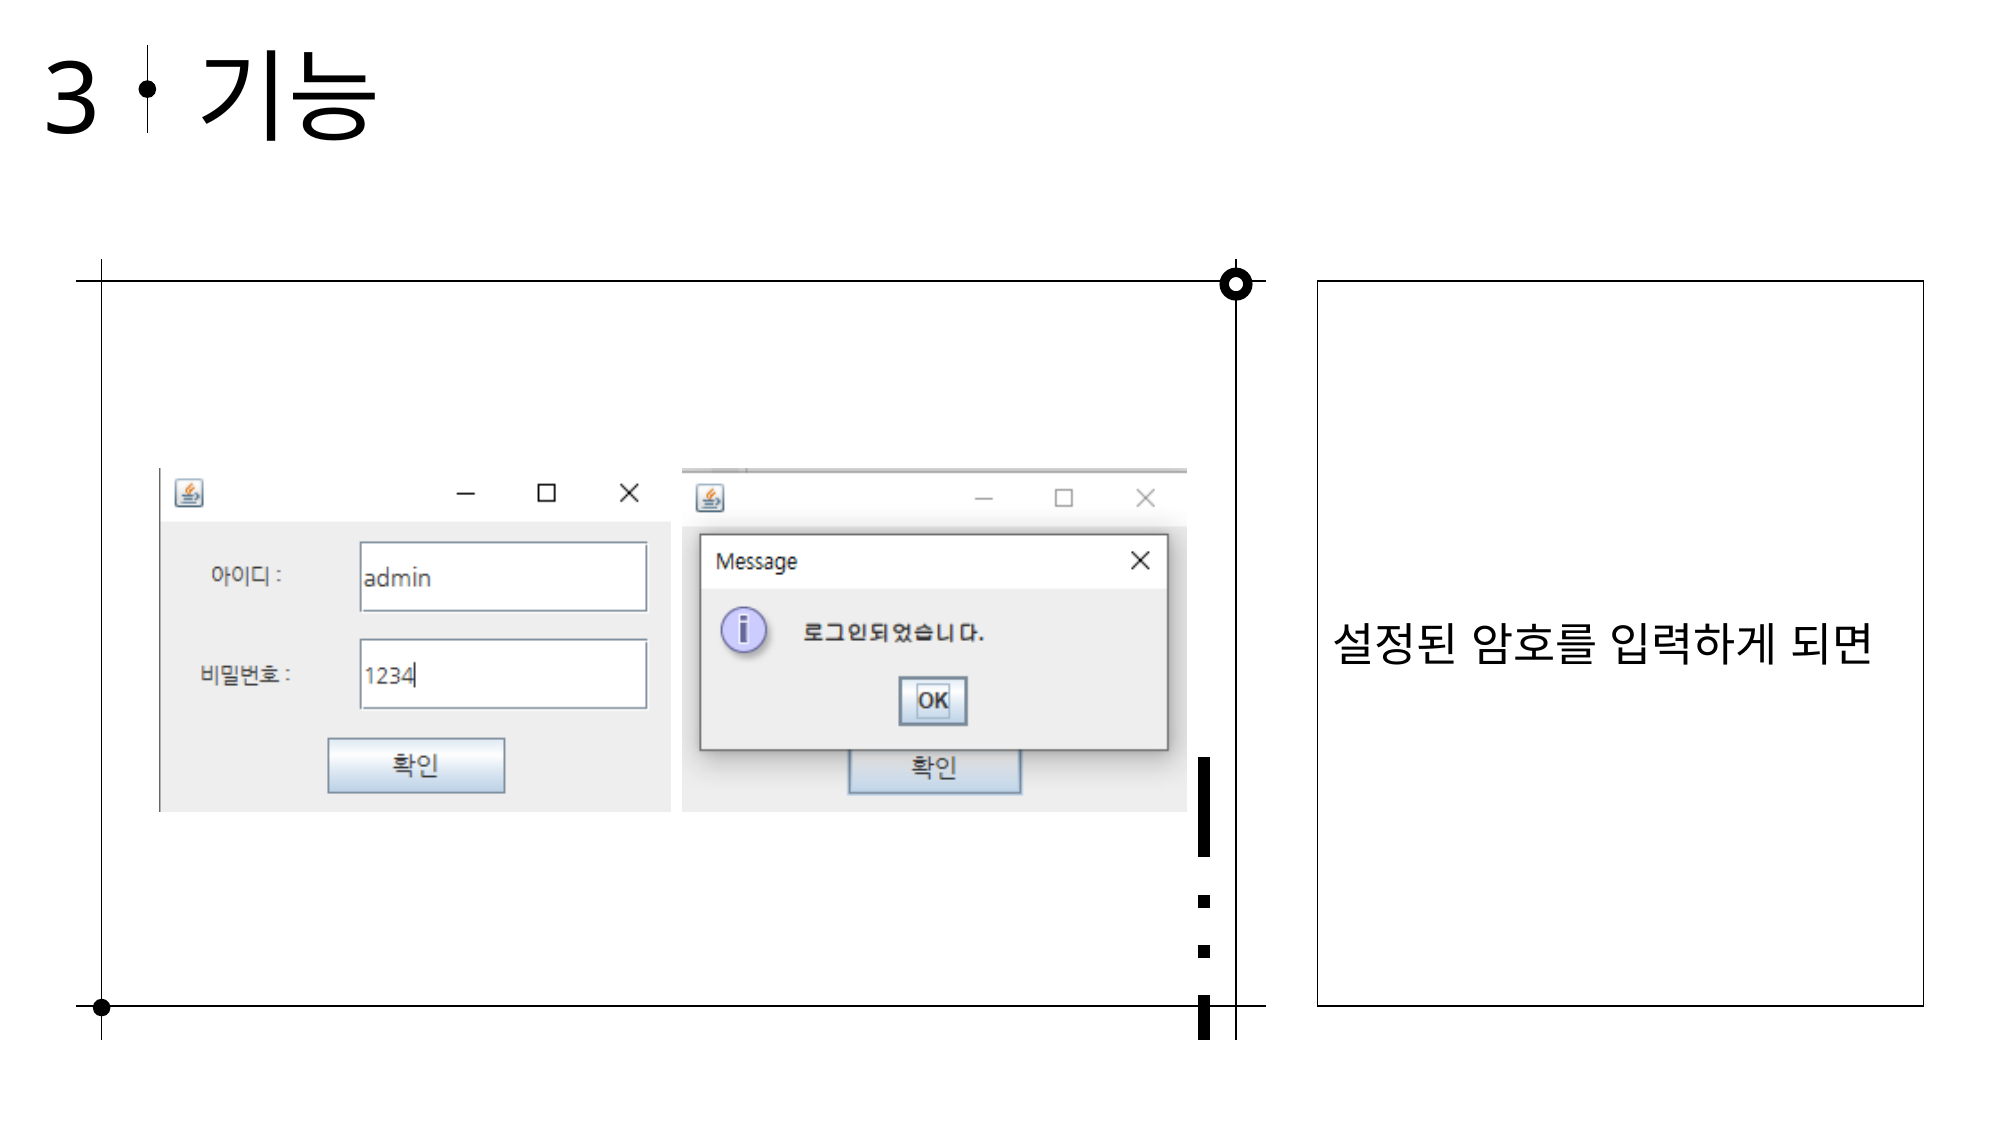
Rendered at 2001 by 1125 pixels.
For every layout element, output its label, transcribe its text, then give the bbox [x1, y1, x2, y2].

picture [682, 468, 1187, 812]
picture [159, 468, 671, 812]
text_box 3 [28, 25, 116, 161]
text_box 기능 [181, 25, 396, 161]
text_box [138, 44, 157, 134]
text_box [76, 259, 1266, 1040]
text_box 설정된 암호를 입력하게 되면 [1317, 280, 1925, 1007]
